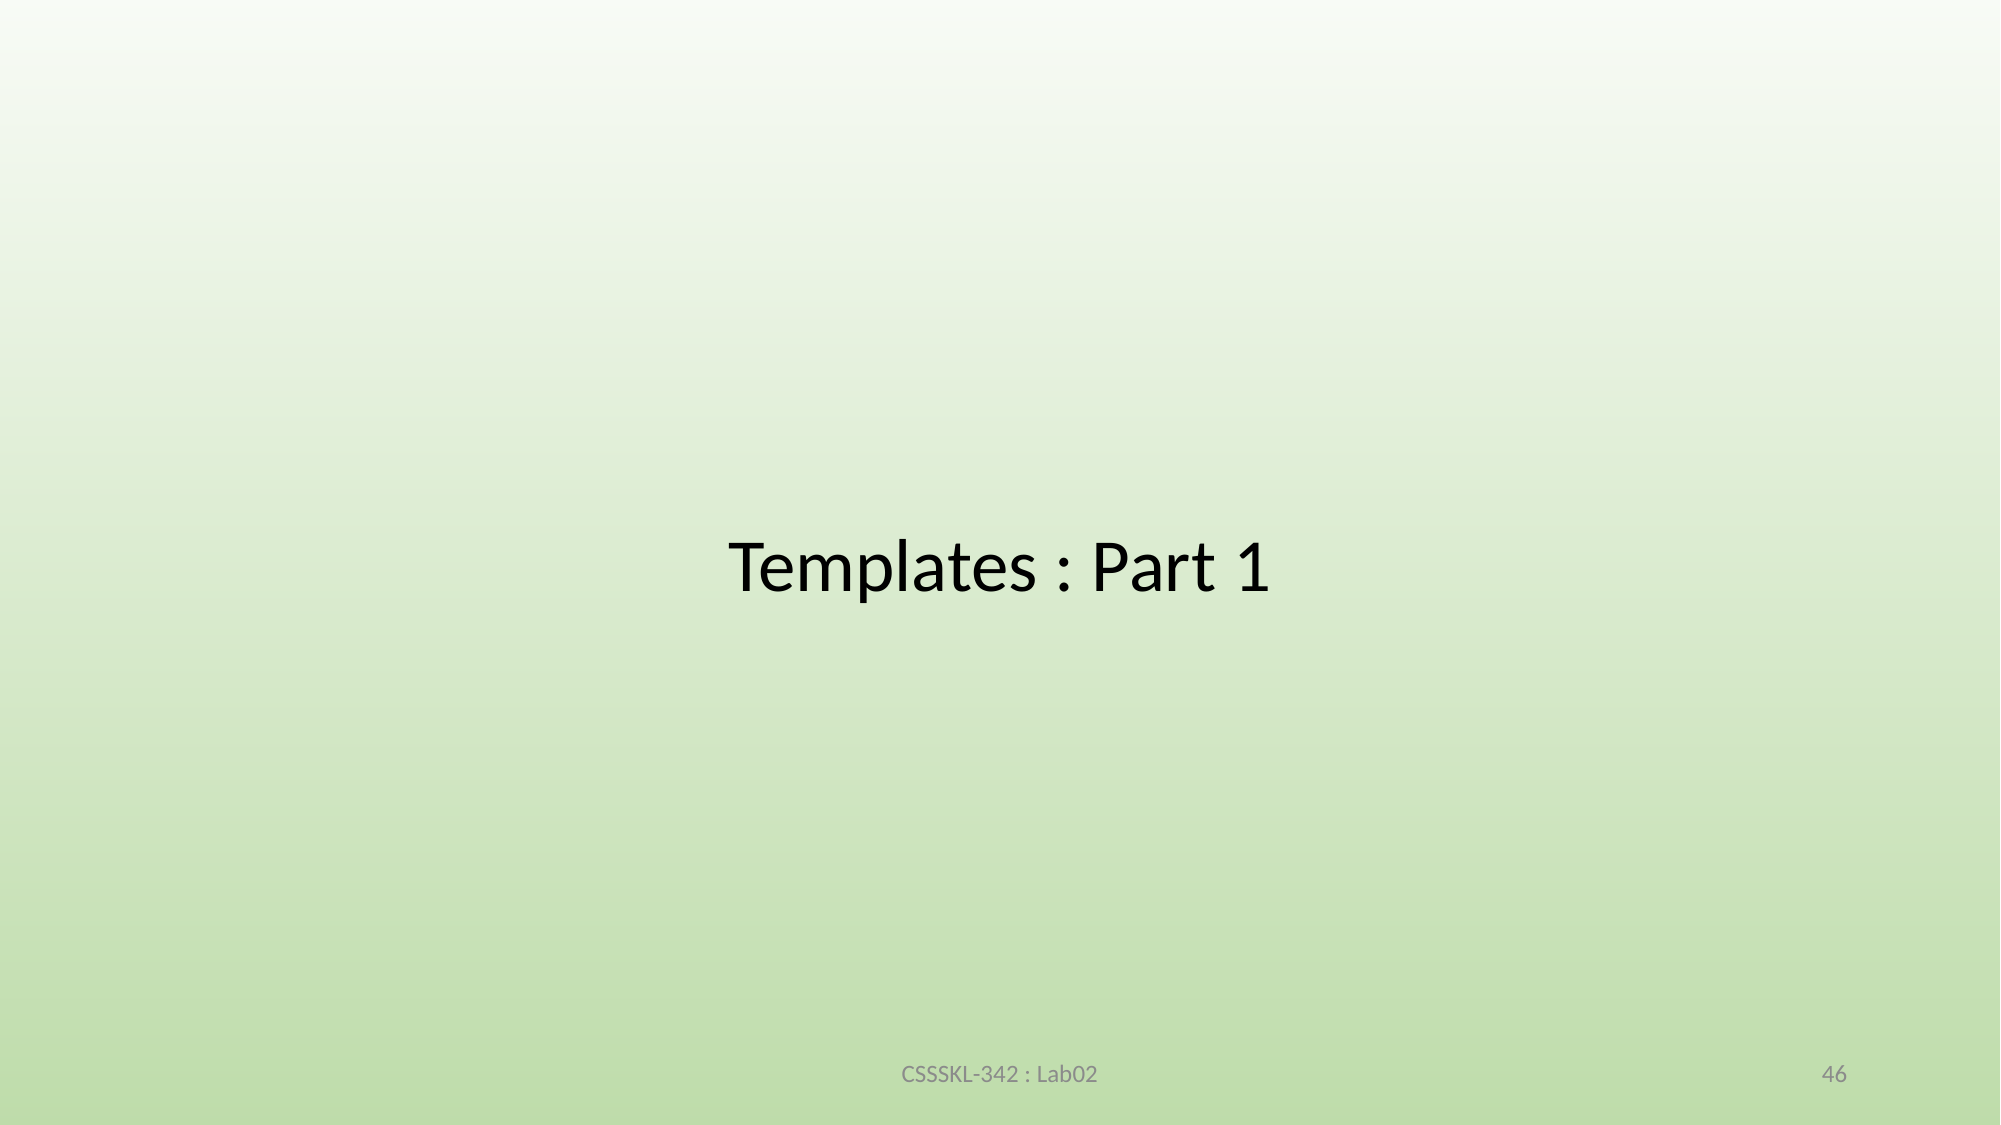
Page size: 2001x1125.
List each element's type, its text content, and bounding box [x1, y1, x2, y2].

footer CSSSKL-342 : Lab02 [662, 1042, 1338, 1103]
slide_number 46 [1412, 1042, 1863, 1103]
text_box Templates : Part 1 [442, 509, 1558, 615]
